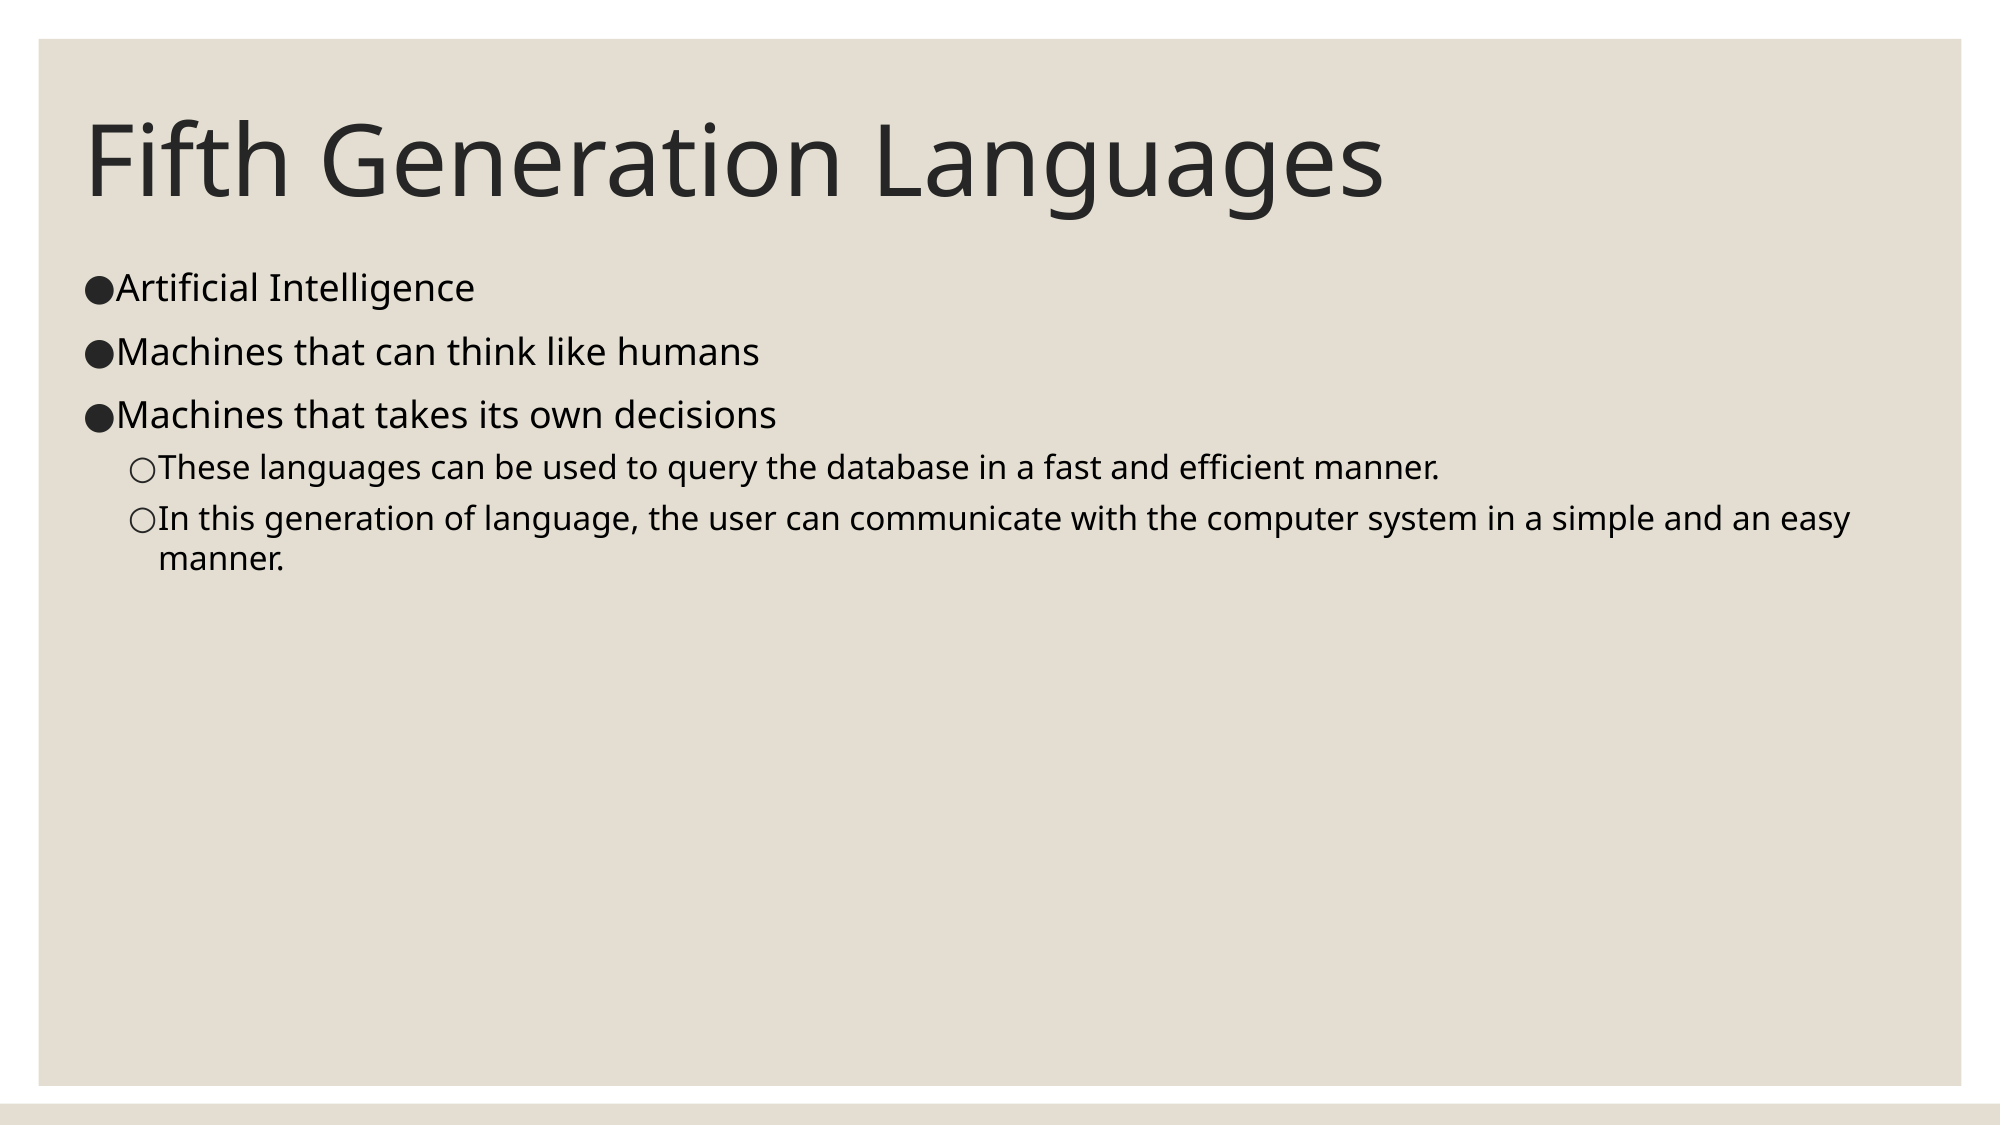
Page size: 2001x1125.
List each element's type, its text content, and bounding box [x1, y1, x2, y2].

title Fifth Generation Languages [68, 97, 1932, 232]
list Artificial Intelligence Machines that can think like humans Machines that takes its own decisions These languages can be used to query the database in a fast and efficient manner. In this generation of language, the user can communicate with the computer system in a simple and an easy manner. [68, 256, 1932, 1000]
